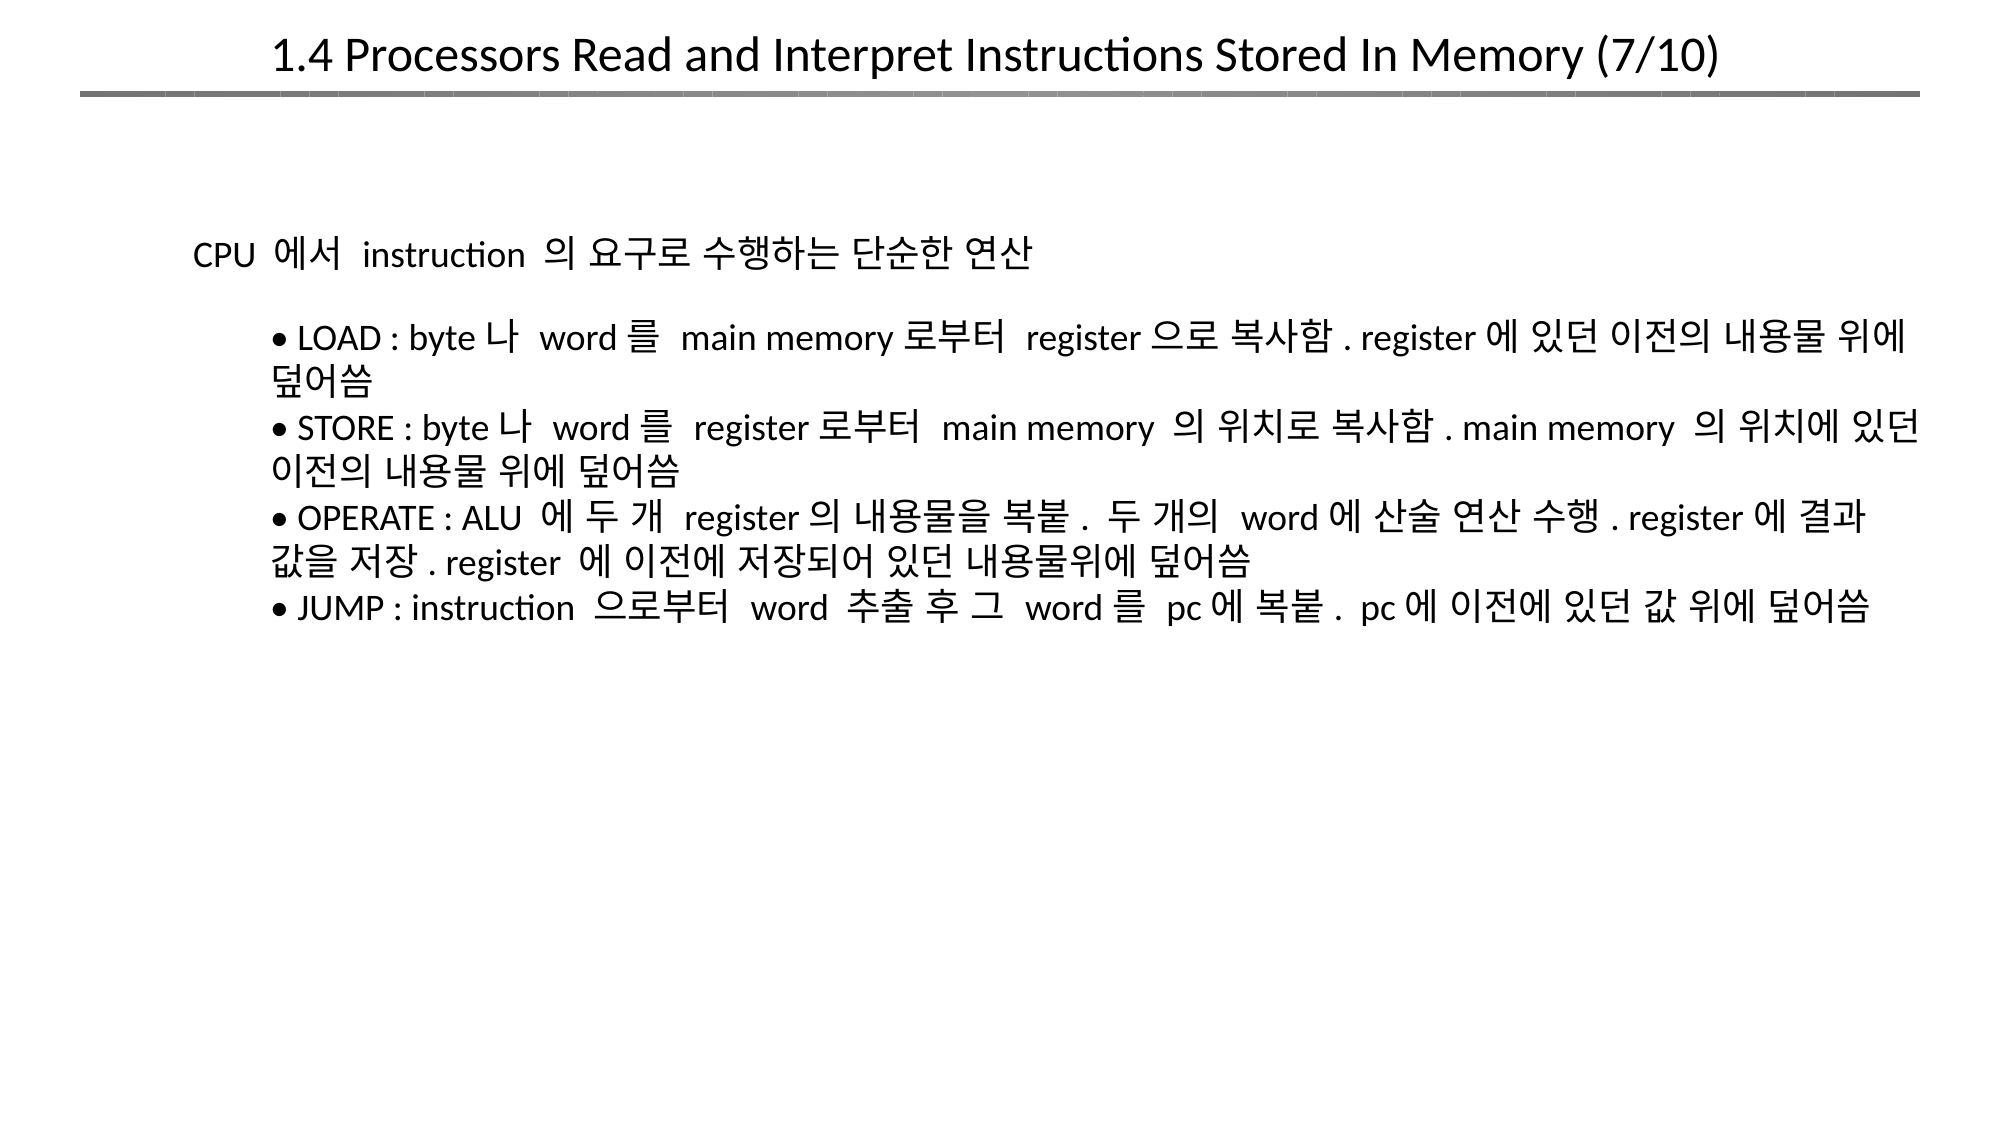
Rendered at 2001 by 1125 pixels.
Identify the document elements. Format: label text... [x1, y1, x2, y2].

text_box 1.4 Processors Read and Interpret Instructions Stored In Memory (7/10) [255, 14, 1744, 150]
text_box CPU 에서 instruction 의 요구로 수행하는 단순한 연산 [178, 222, 1050, 283]
text_box [1744, 89, 1922, 99]
text_box [78, 89, 255, 99]
text_box • LOAD : byte나 word를 main memory로부터 register으로 복사함. register에 있던 이전의 내용물 위에 덮어씀 • STORE : byte나 word를 register로부터 main memory 의 위치로 복사함. main memory 의 위치에 있던 이전의 내용물 위에 덮어씀 • OPERATE : ALU 에 두 개 register의 내용물을 복붙. 두 개의 word에 산술 연산 수행. register에 결과 값을 저장. register 에 이전에 저장되어 있던 내용물위에 덮어씀 • JUMP : instruction 으로부터 word 추출 후 그 word를 pc에 복붙. pc에 이전에 있던 값 위에 덮어씀 [255, 306, 1945, 681]
